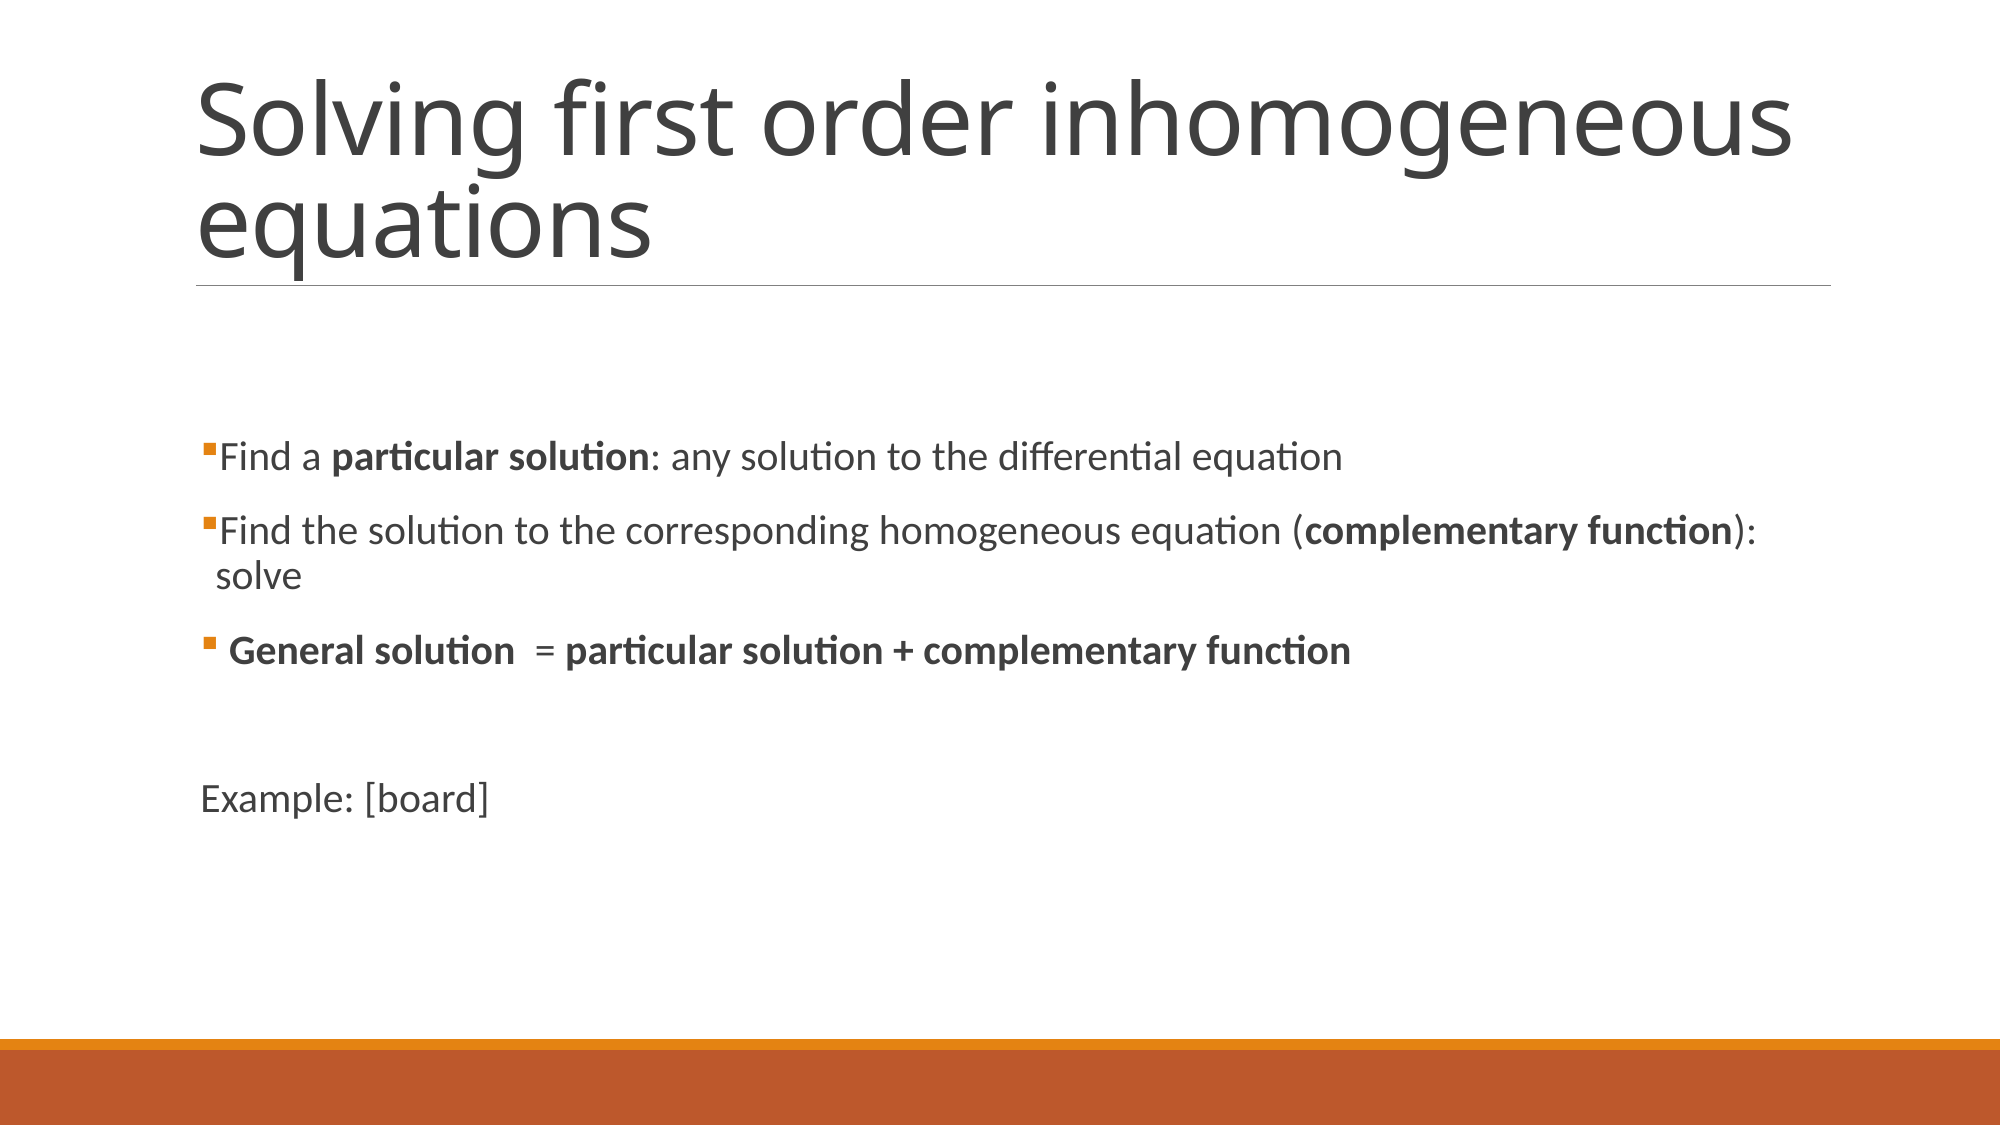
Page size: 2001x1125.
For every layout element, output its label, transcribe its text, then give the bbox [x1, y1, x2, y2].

title Solving first order inhomogeneous equations [180, 47, 1830, 285]
